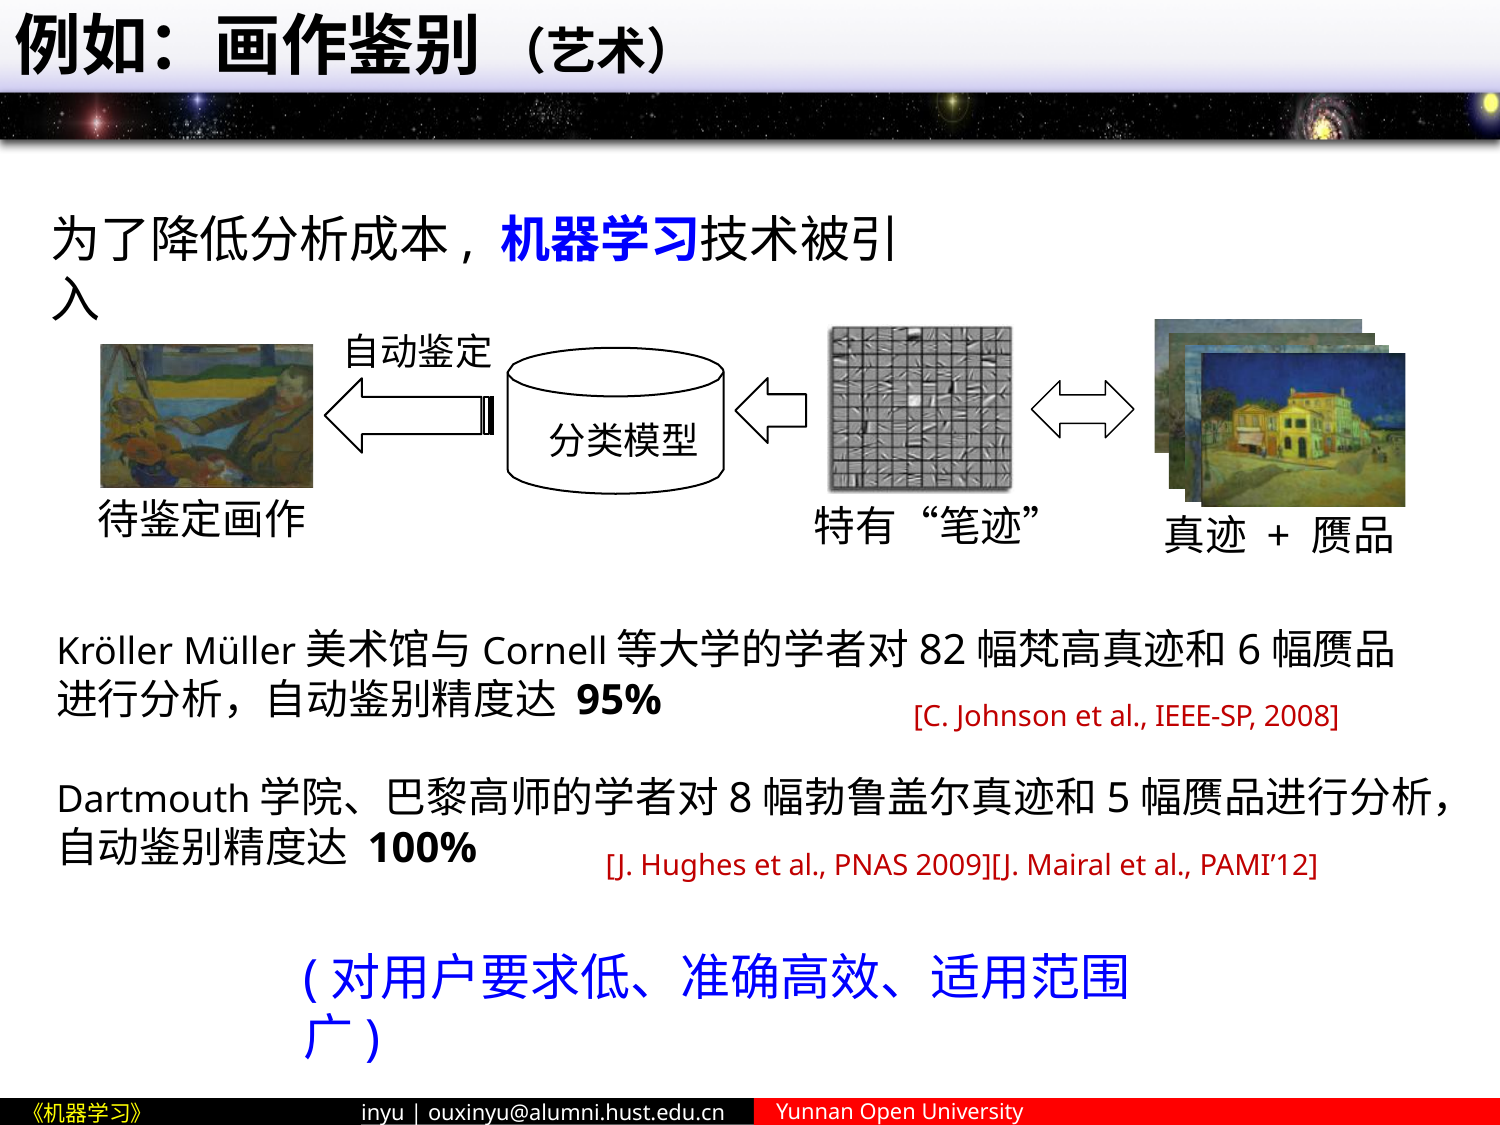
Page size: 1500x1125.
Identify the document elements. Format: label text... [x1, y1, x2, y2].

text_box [54, 768, 1441, 884]
title 例如：画作鉴别 （艺术） [0, 0, 1240, 91]
picture [0, 0, 1500, 1098]
text_box 为了降低分析成本, 机器学习技术被引入 [48, 205, 947, 328]
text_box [54, 620, 1416, 734]
text_box (对用户要求低、准确高效、适用范围广) [301, 943, 1206, 1066]
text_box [95, 318, 1406, 561]
